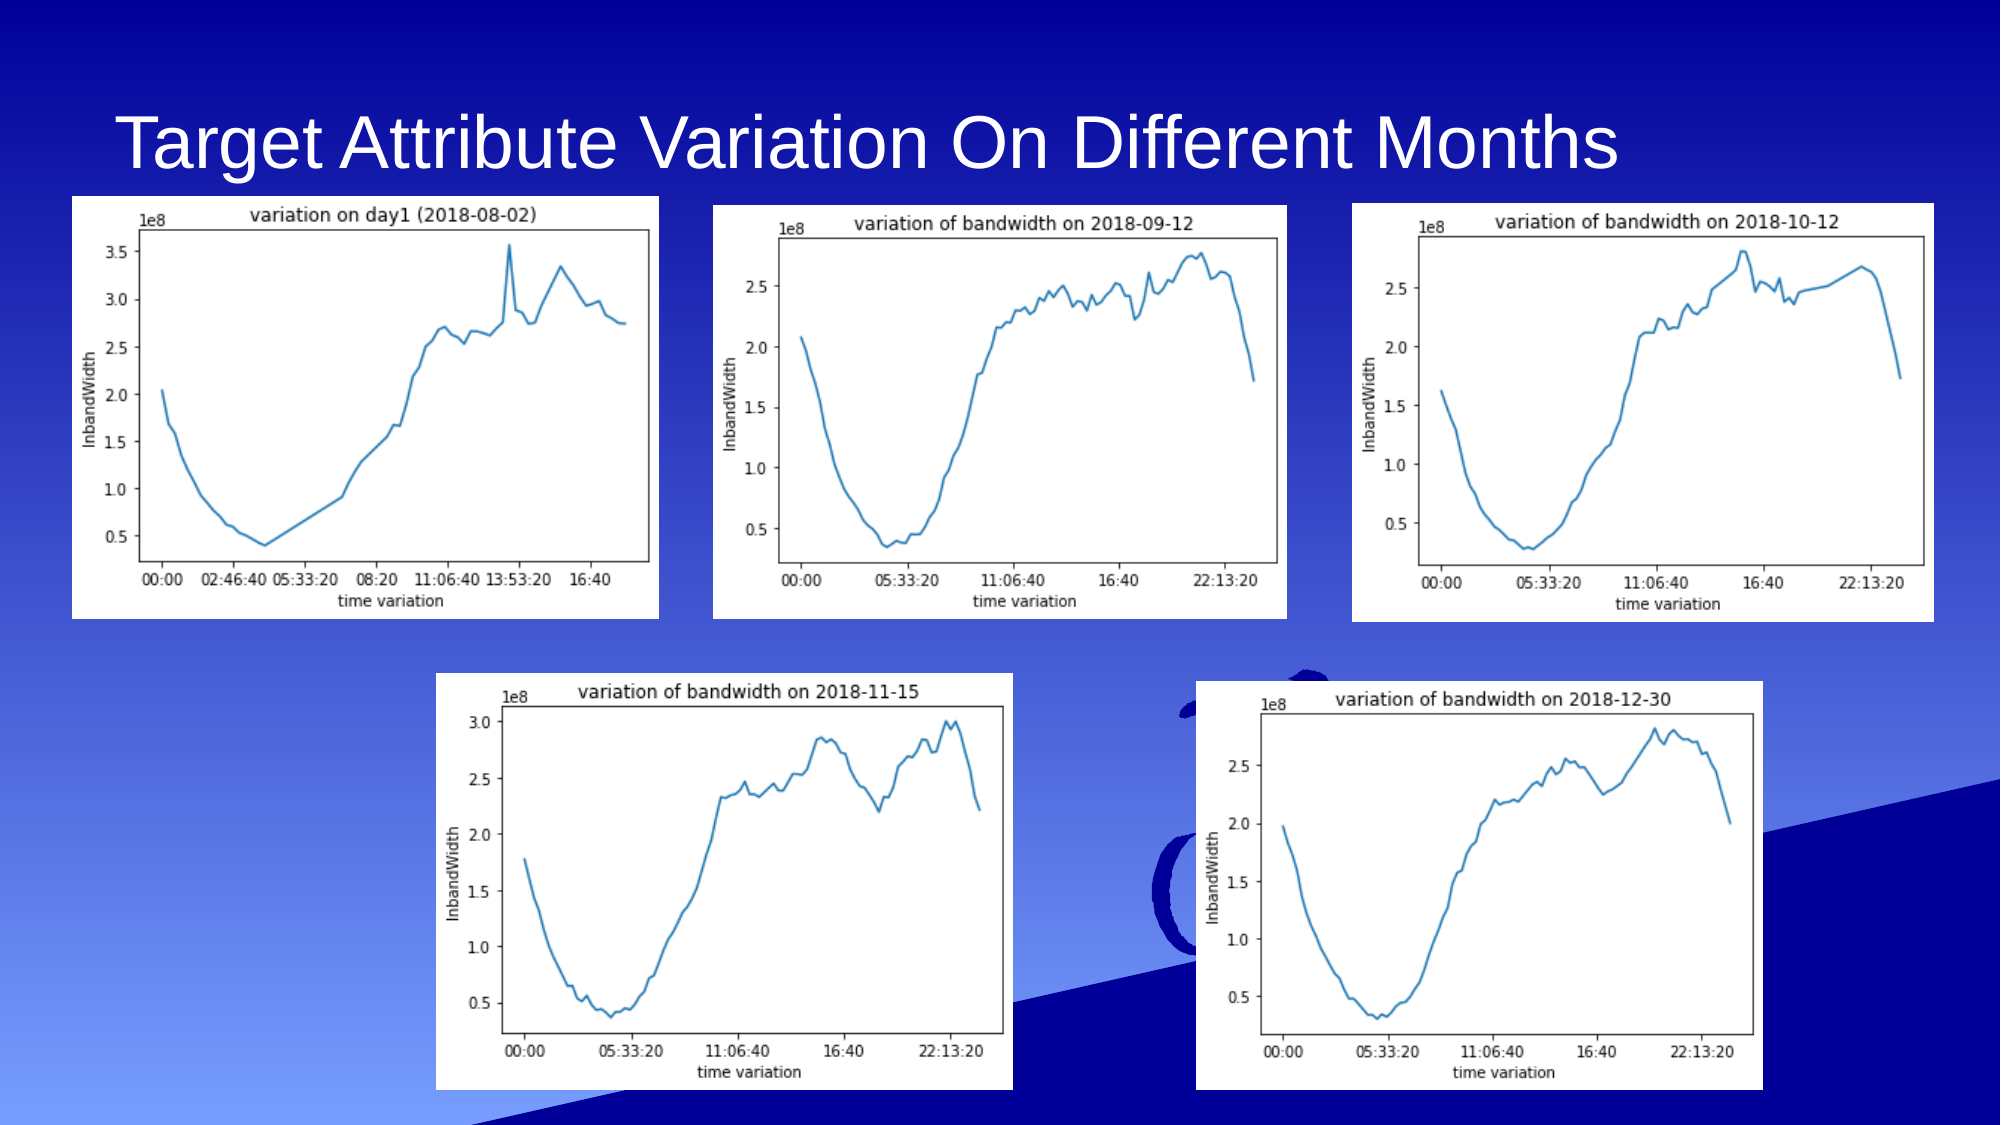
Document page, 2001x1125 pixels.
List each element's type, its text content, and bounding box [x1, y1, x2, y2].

picture [1352, 203, 1934, 622]
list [72, 196, 659, 619]
picture [436, 673, 1013, 1090]
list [1195, 681, 1763, 1090]
picture [713, 205, 1287, 619]
title Target Attribute Variation On Different Months [99, 44, 1901, 233]
